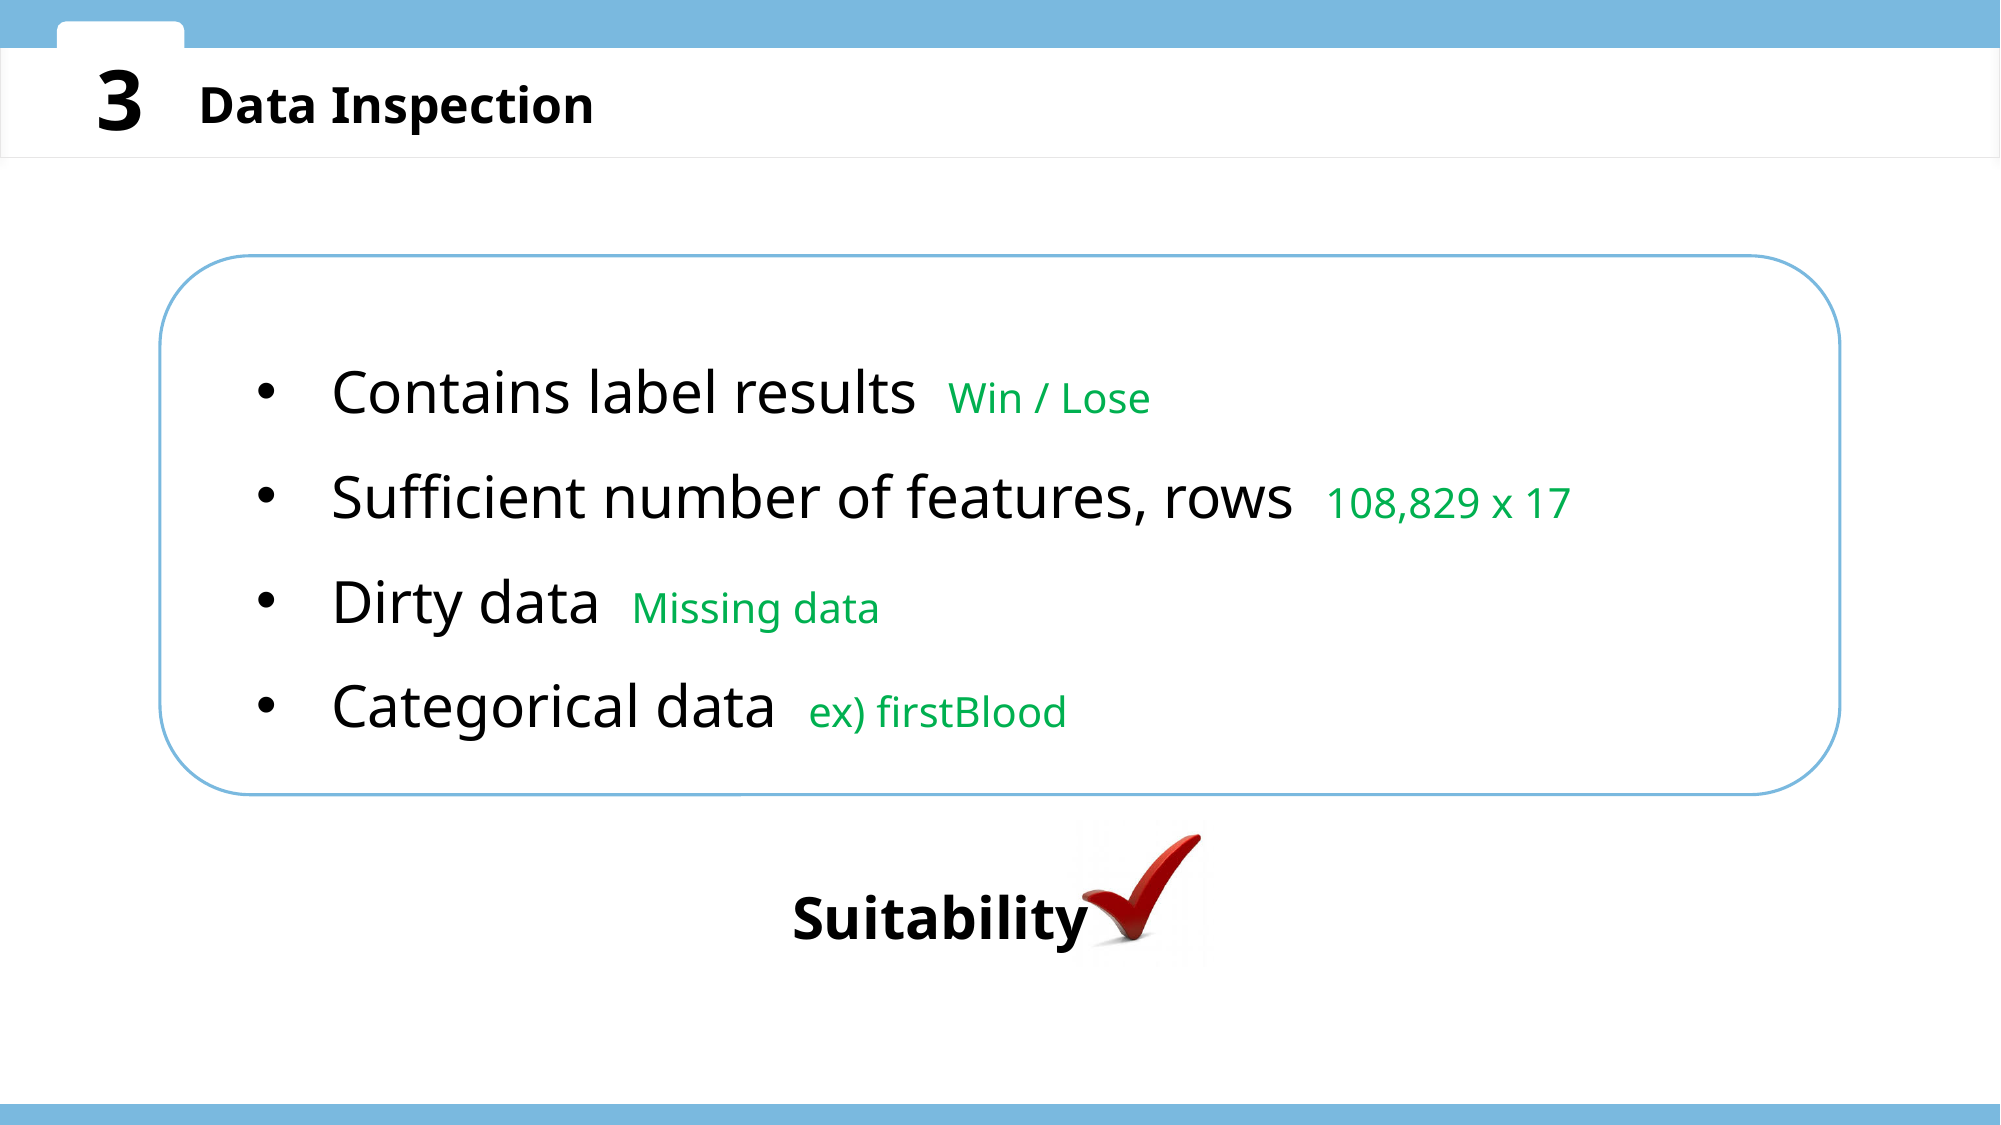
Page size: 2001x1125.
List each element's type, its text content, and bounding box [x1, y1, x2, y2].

text_box [0, 1103, 2000, 1125]
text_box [785, 820, 1214, 967]
text_box [55, 20, 186, 77]
text_box [0, 0, 2000, 48]
text_box Data Inspection [184, 65, 1000, 141]
text_box 3 [70, 39, 171, 155]
text_box [158, 254, 1841, 796]
text_box [0, 48, 2000, 158]
